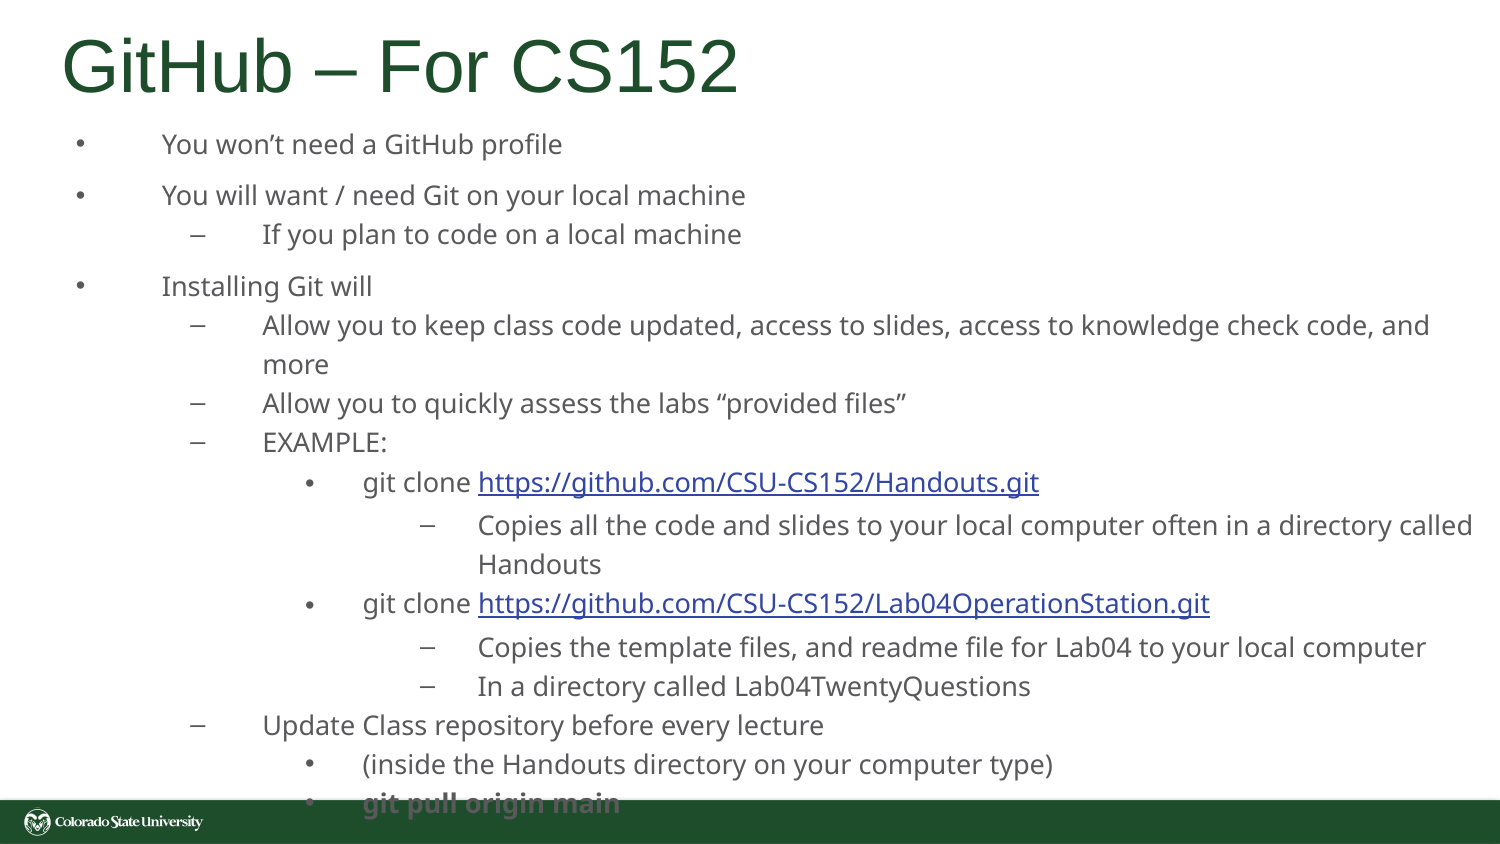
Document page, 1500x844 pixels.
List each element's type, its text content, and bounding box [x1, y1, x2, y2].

picture [16, 800, 211, 844]
title GitHub – For CS152 [45, 1, 1395, 123]
list You won’t need a GitHub profile You will want / need Git on your local machine If you plan to code on a local machine Installing Git will Allow you to keep class code updated, access to slides, access to knowledge check code, and more Allow you to quickly assess the labs “provided files” EXAMPLE: git clone https://github.com/CSU-CS152/Handouts.git Copies all the code and slides to your local computer often in a directory called Handouts git clone https://github.com/CSU-CS152/Lab04OperationStation.git Copies the template files, and readme file for Lab04 to your local computer In a directory called Lab04TwentyQuestions Update Class repository before every lecture (inside the Handouts directory on your computer type) git pull origin main [60, 105, 1500, 788]
